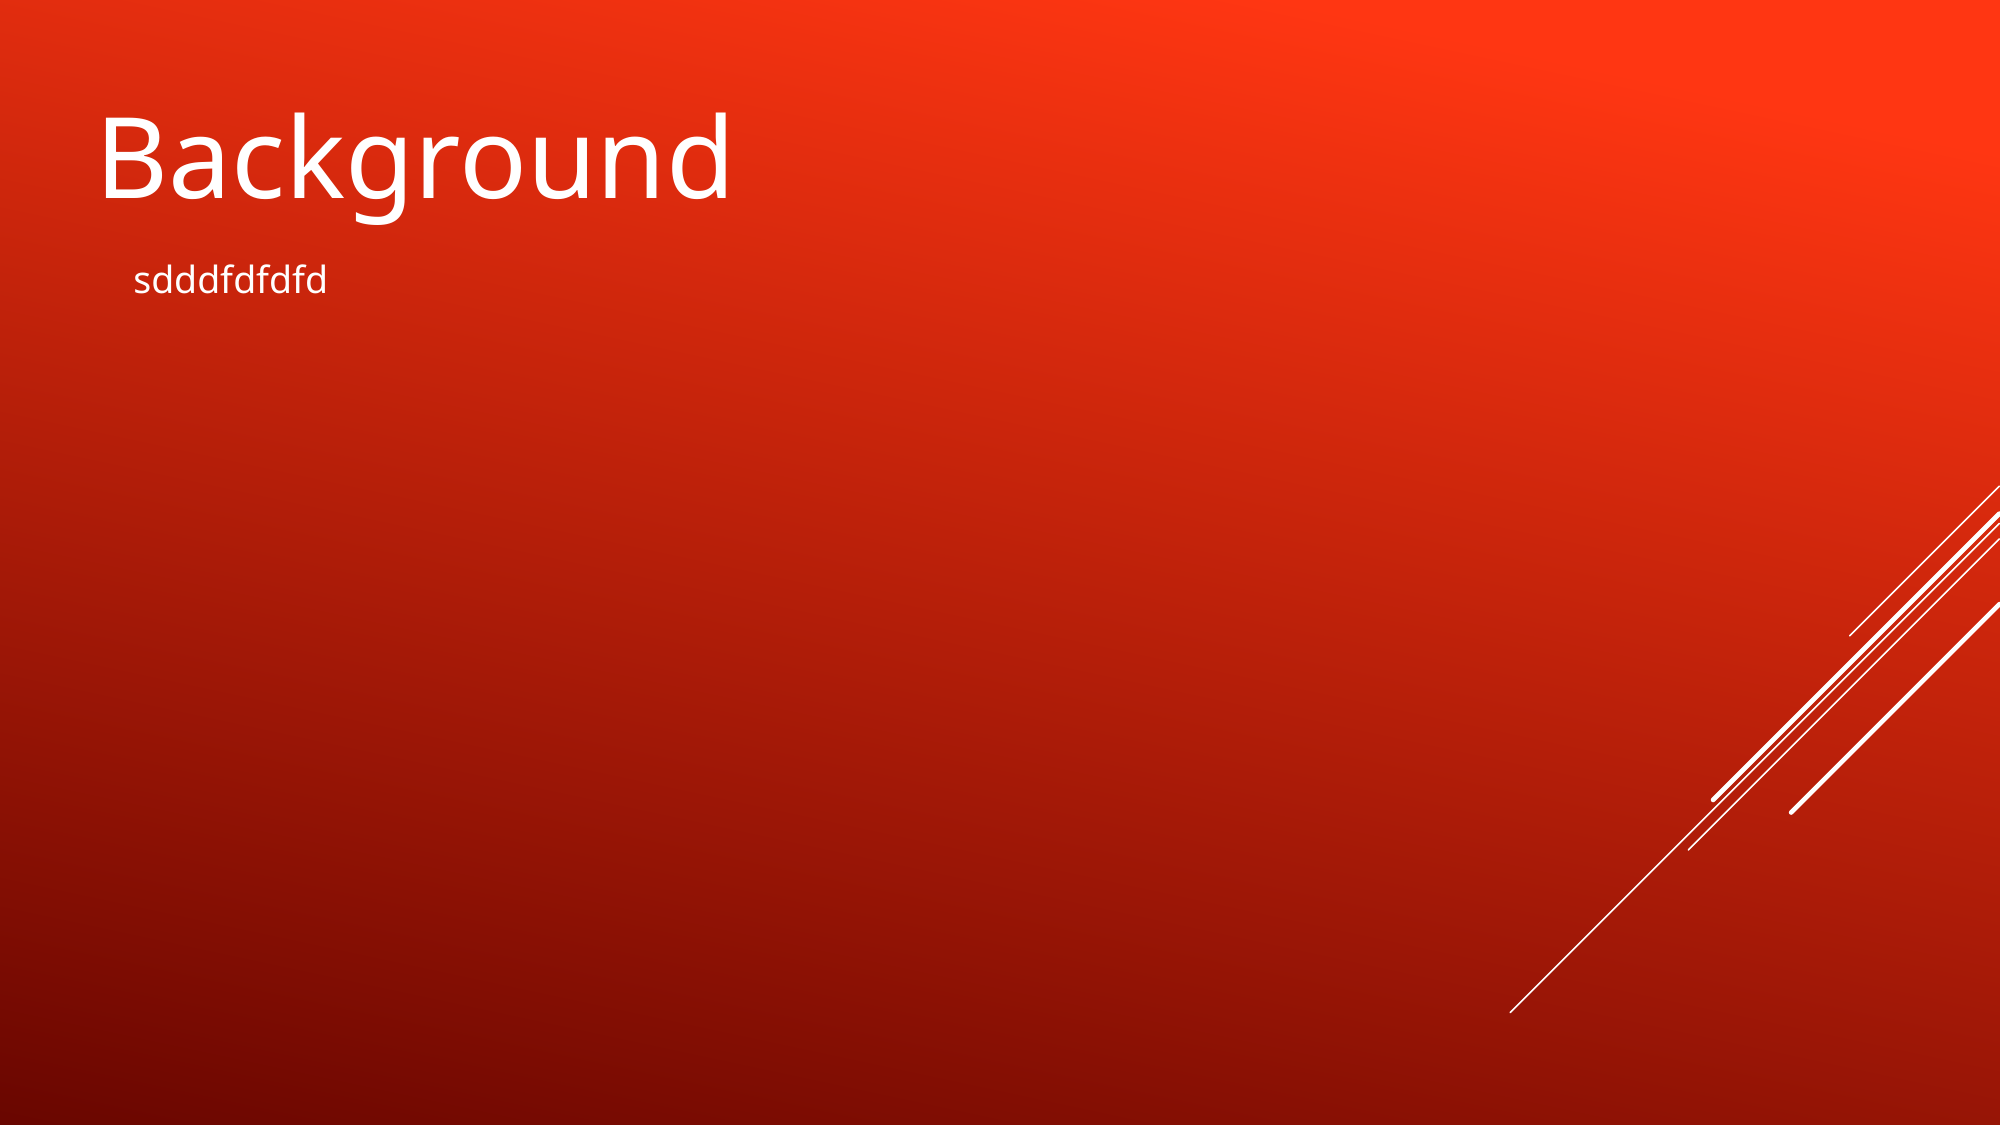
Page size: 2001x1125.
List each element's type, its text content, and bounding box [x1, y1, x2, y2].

text_box Background [80, 78, 1932, 229]
text_box sdddfdfdfd [118, 248, 1847, 309]
